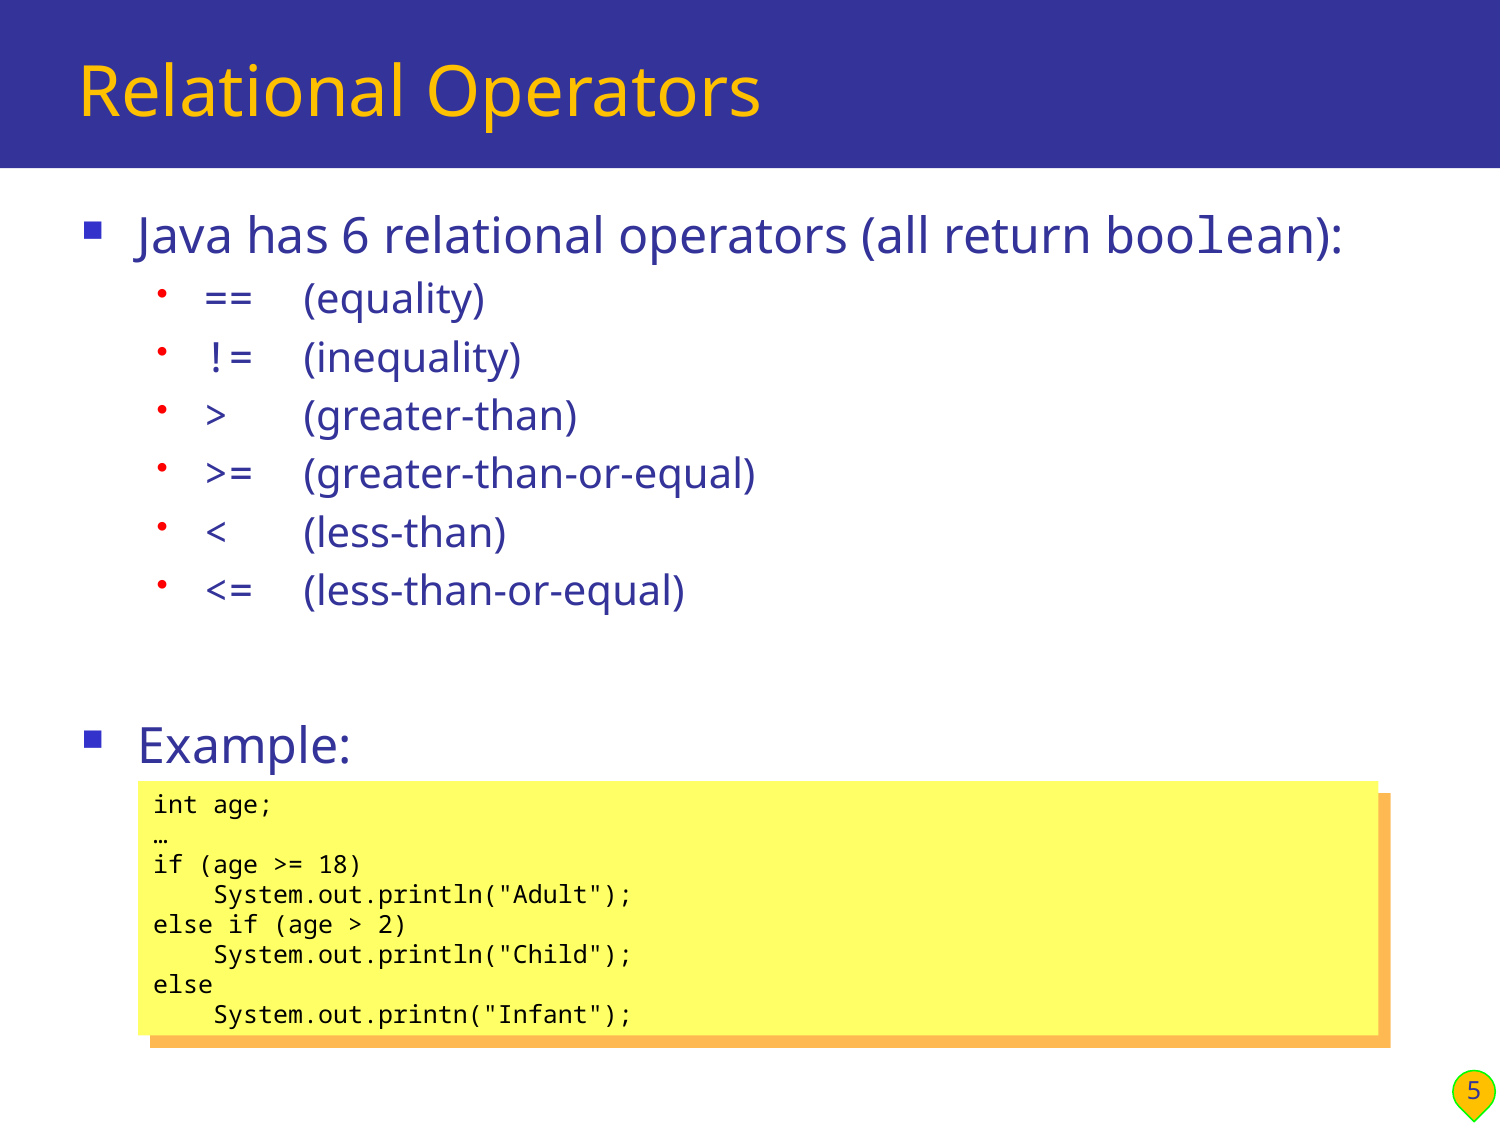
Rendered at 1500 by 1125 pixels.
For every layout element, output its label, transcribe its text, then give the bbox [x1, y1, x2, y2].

footer 5 [1431, 1040, 1500, 1117]
list Java has 6 relational operators (all return boolean): == (equality) != (inequality) > (greater-than) >= (greater-than-or-equal) < (less-than) <= (less-than-or-equal) Example: [66, 196, 1460, 1007]
title Relational Operators [61, 24, 1465, 139]
text_box int age; … if (age >= 18) System.out.println("Adult"); else if (age > 2) System.out.println("Child"); else System.out.printn("Infant"); [138, 781, 1379, 1036]
